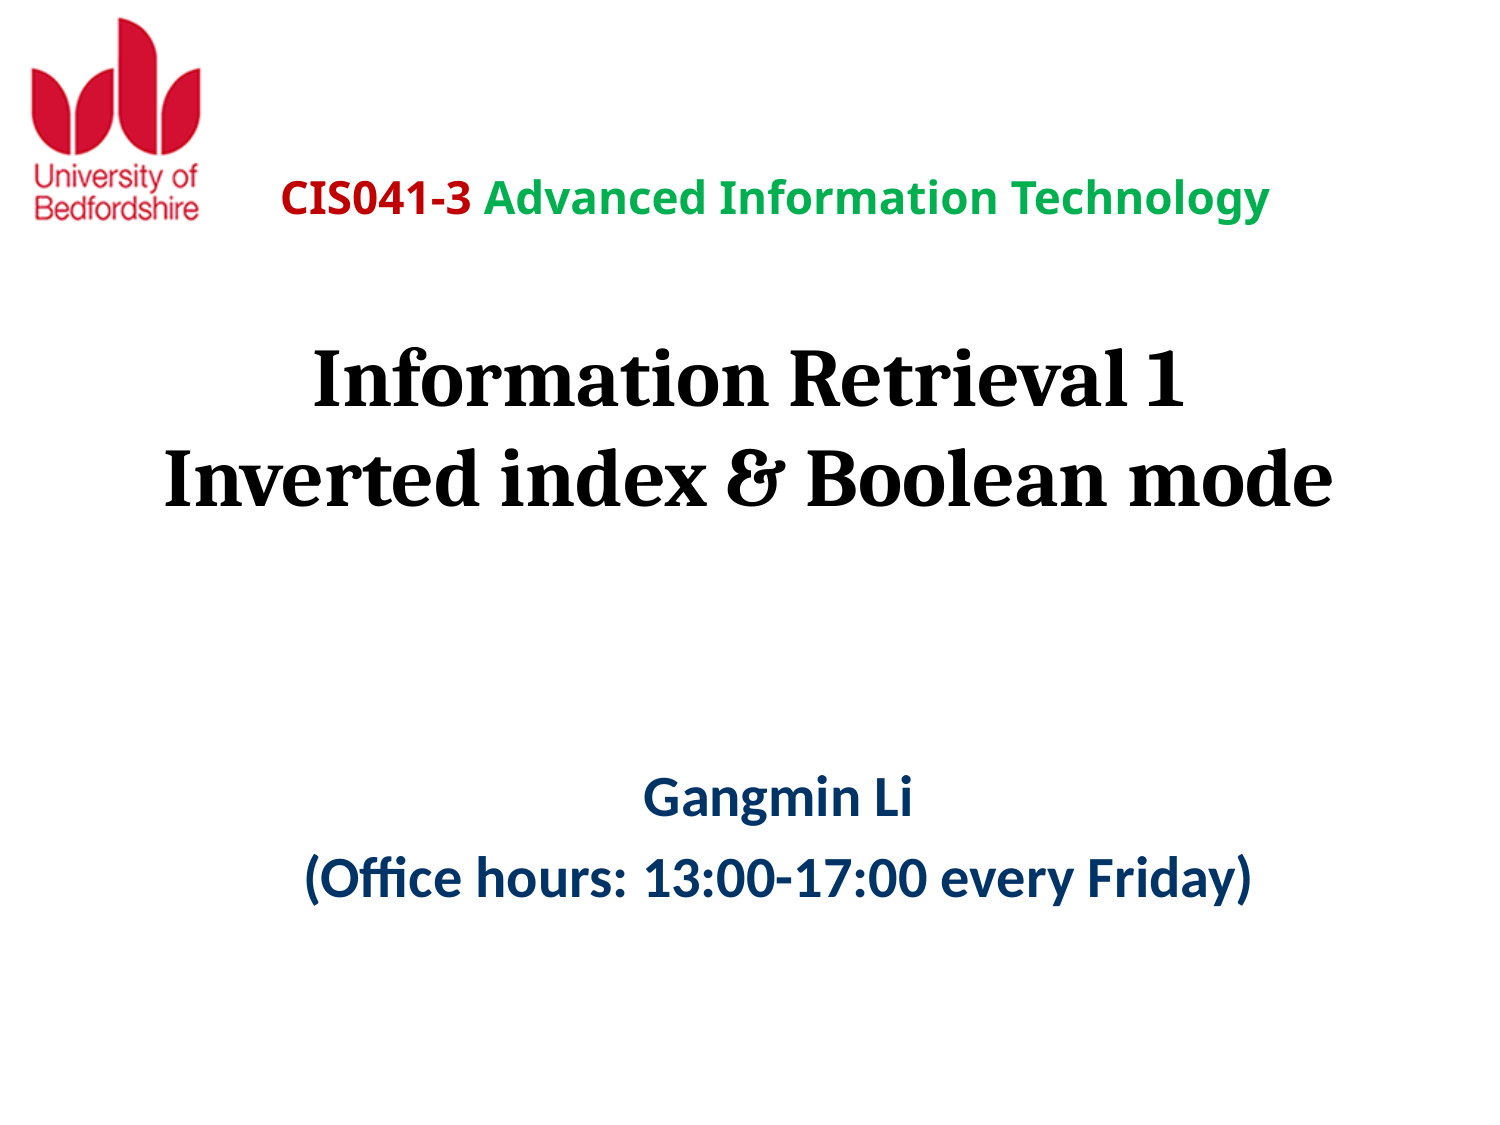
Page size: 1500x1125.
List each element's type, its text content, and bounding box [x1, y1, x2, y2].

picture [0, 0, 237, 236]
text_box CIS041-3 Advanced Information Technology [265, 160, 1329, 231]
text_box Information Retrieval 1 Inverted index & Boolean mode [112, 302, 1388, 544]
subtitle Gangmin Li (Office hours: 13:00-17:00 every Friday) [253, 668, 1304, 1015]
